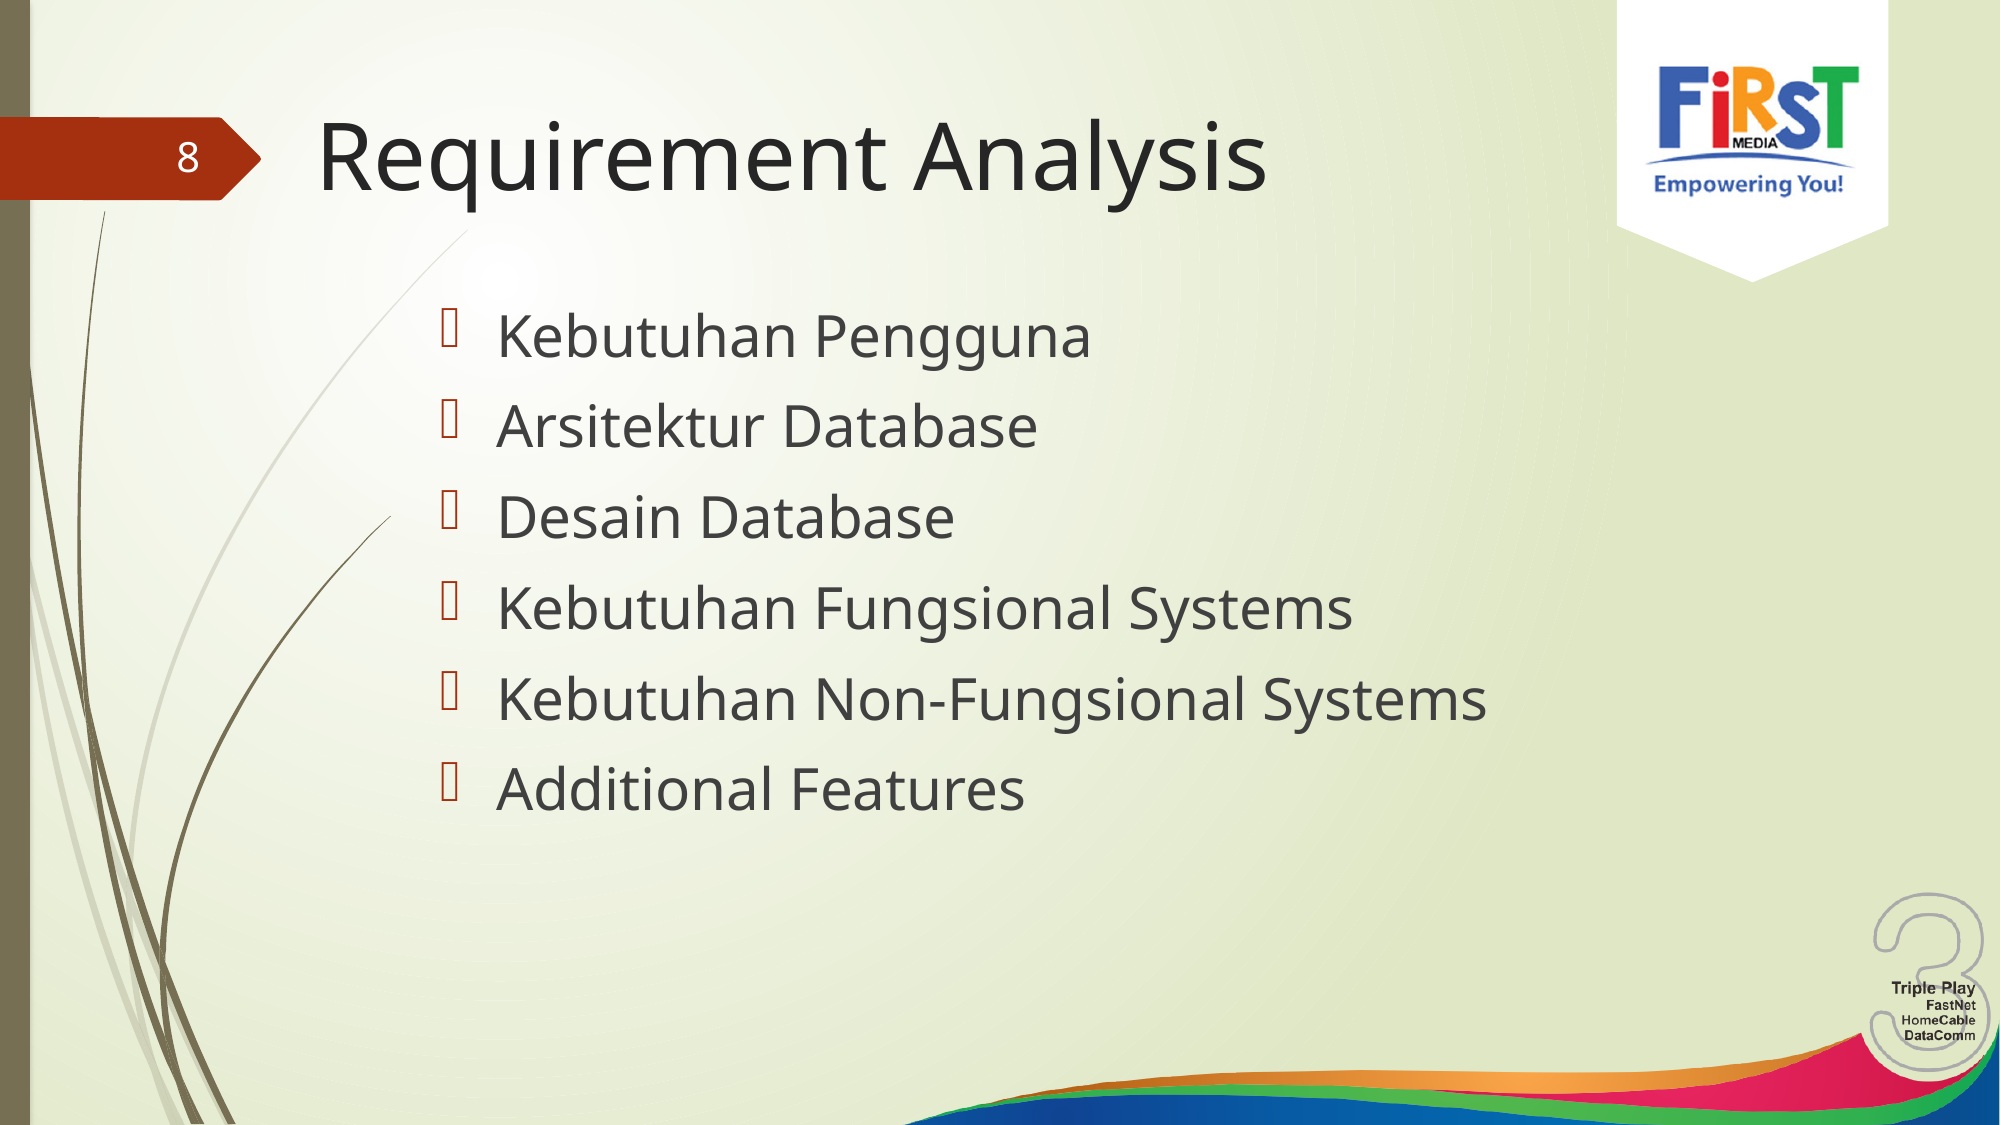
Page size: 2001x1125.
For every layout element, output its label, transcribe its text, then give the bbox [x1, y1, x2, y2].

title Requirement Analysis [300, 89, 1763, 300]
text_box [1616, 0, 1889, 283]
picture [1635, 33, 1870, 223]
picture [902, 892, 2000, 1125]
list Kebutuhan Pengguna Arsitektur Database Desain Database Kebutuhan Fungsional Systems Kebutuhan Non-Fungsional Systems Additional Features [424, 291, 1888, 912]
slide_number 8 [87, 129, 216, 190]
